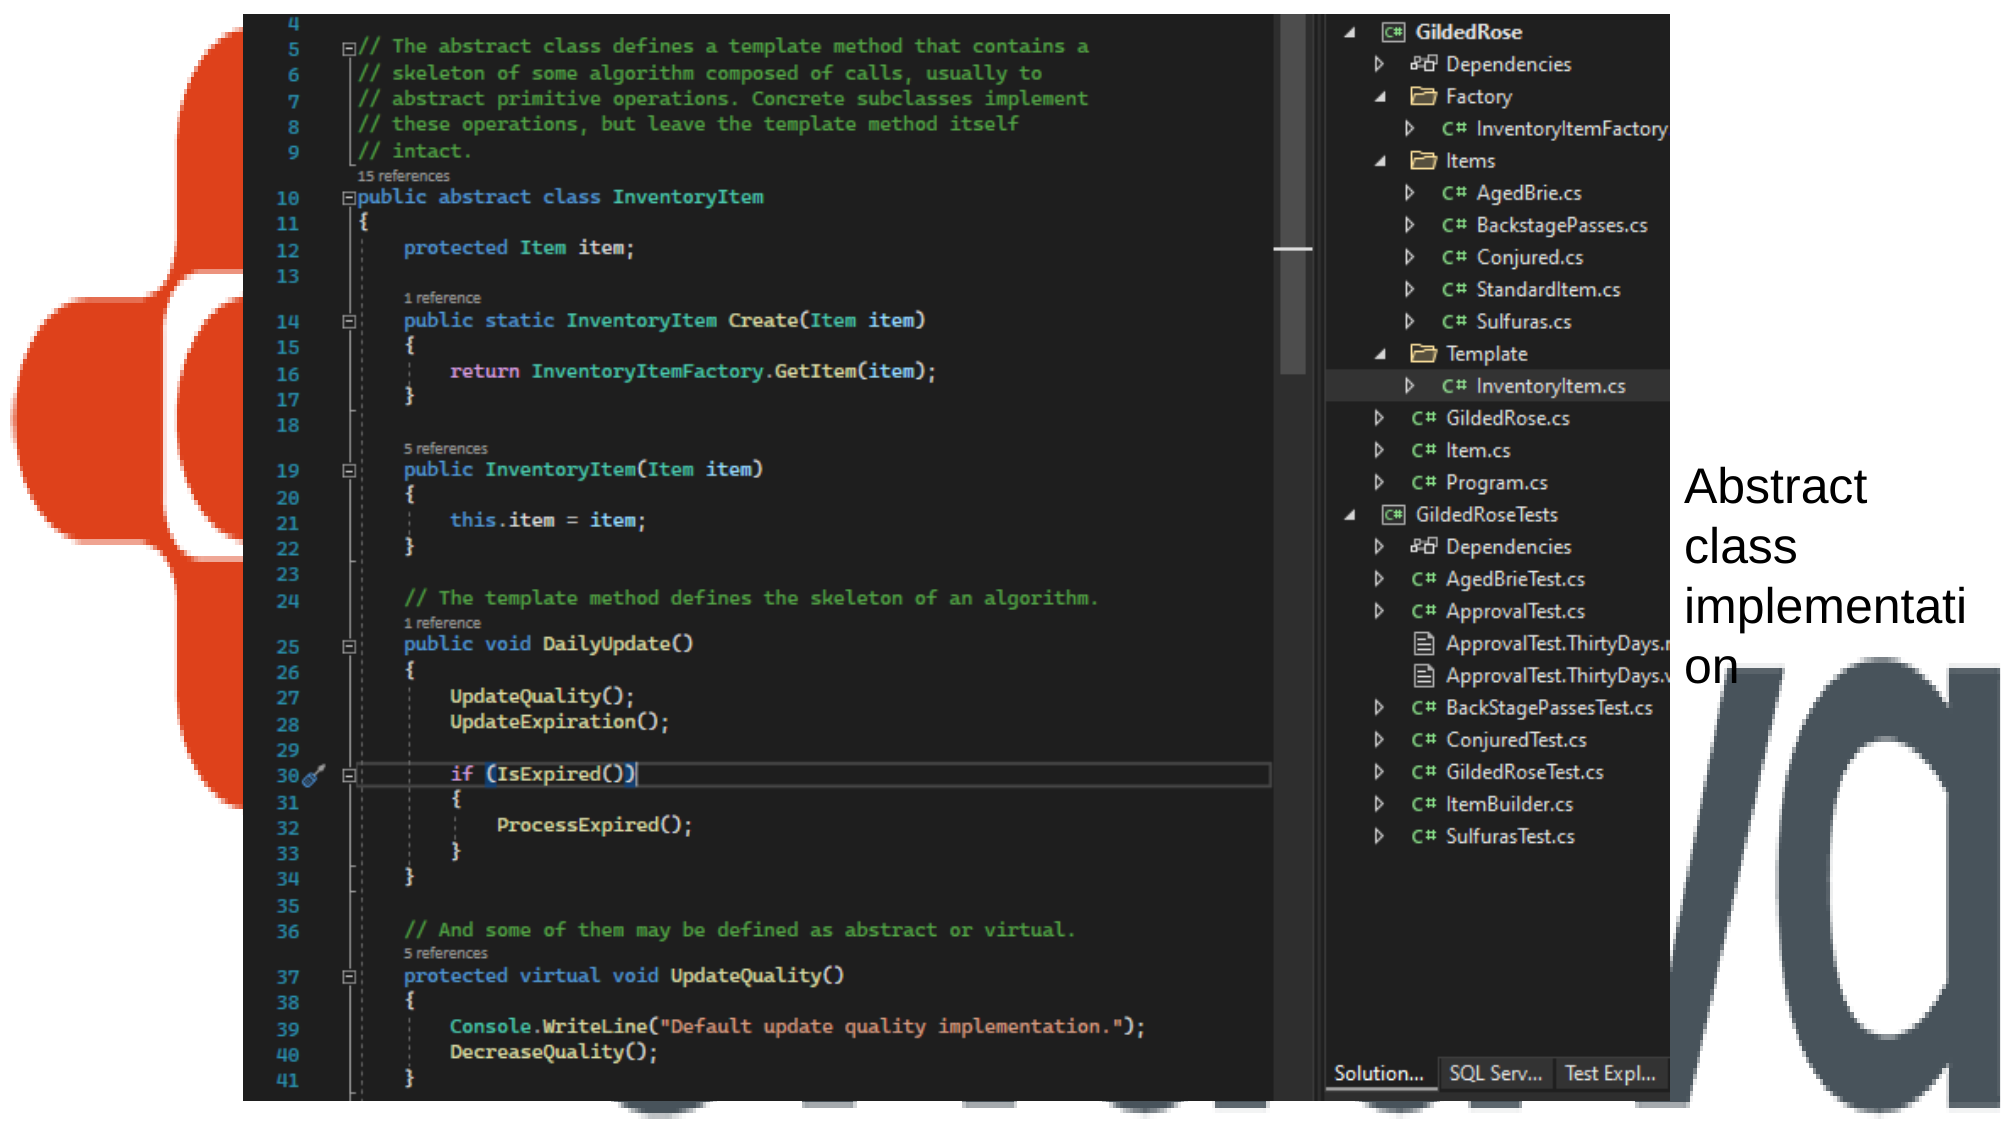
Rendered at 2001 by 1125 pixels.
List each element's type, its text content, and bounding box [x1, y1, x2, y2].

title Abstract class implementation [1670, 281, 2000, 866]
picture [0, 0, 2001, 1125]
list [243, 14, 1670, 1101]
